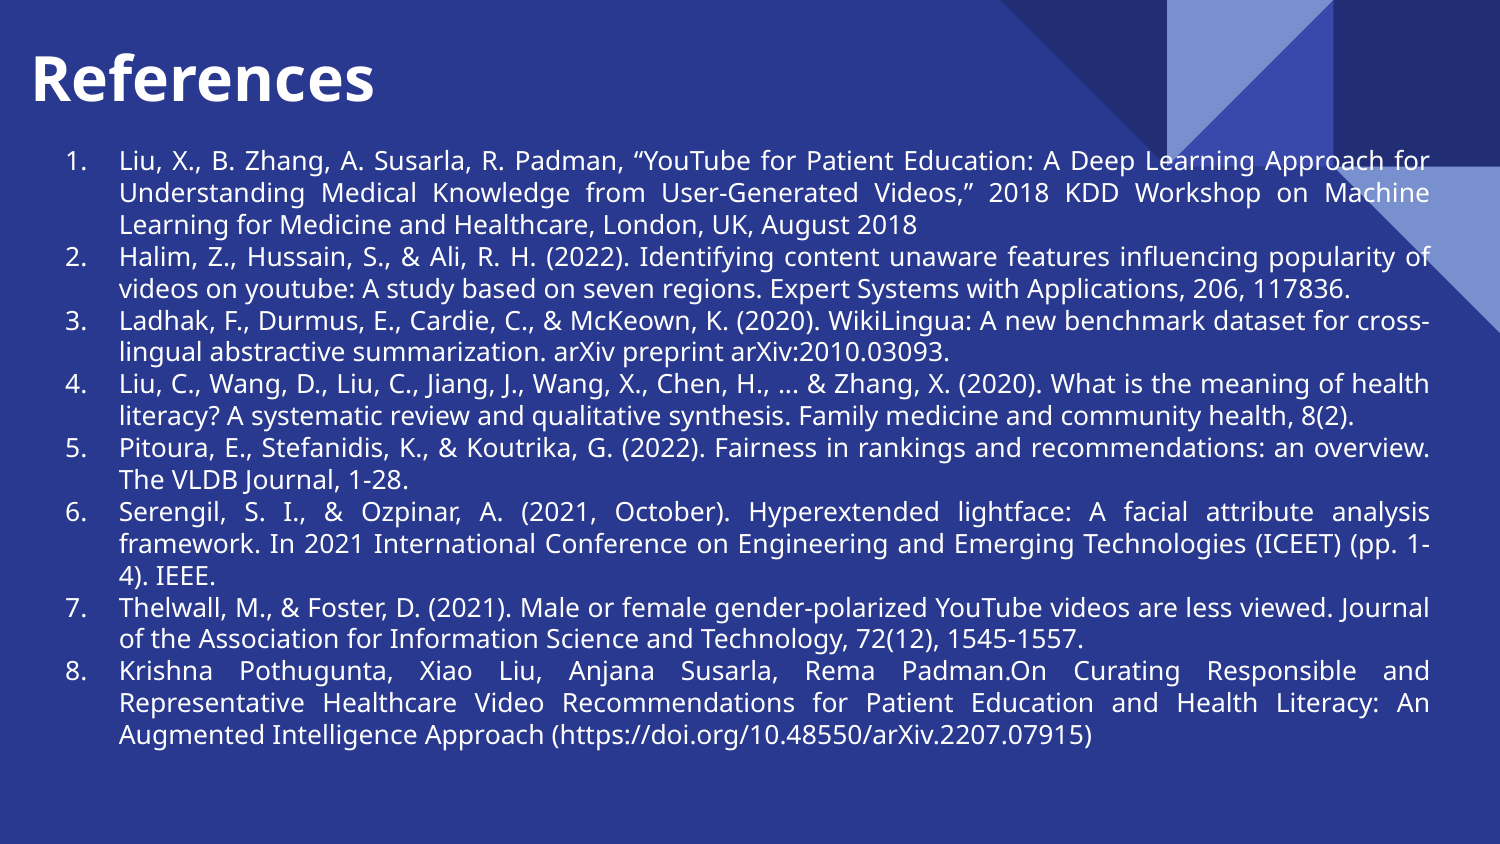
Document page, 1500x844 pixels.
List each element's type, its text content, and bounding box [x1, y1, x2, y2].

title References [15, 19, 1365, 129]
subtitle Liu, X., B. Zhang, A. Susarla, R. Padman, “YouTube for Patient Education: A Deep Learning Approach for Understanding Medical Knowledge from User-Generated Videos,” 2018 KDD Workshop on Machine Learning for Medicine and Healthcare, London, UK, August 2018 Halim, Z., Hussain, S., & Ali, R. H. (2022). Identifying content unaware features influencing popularity of videos on youtube: A study based on seven regions. Expert Systems with Applications, 206, 117836. Ladhak, F., Durmus, E., Cardie, C., & McKeown, K. (2020). WikiLingua: A new benchmark dataset for cross-lingual abstractive summarization. arXiv preprint arXiv:2010.03093. Liu, C., Wang, D., Liu, C., Jiang, J., Wang, X., Chen, H., ... & Zhang, X. (2020). What is the meaning of health literacy? A systematic review and qualitative synthesis. Family medicine and community health, 8(2). Pitoura, E., Stefanidis, K., & Koutrika, G. (2022). Fairness in rankings and recommendations: an overview. The VLDB Journal, 1-28. Serengil, S. I., & Ozpinar, A. (2021, October). Hyperextended lightface: A facial attribute analysis framework. In 2021 International Conference on Engineering and Emerging Technologies (ICEET) (pp. 1-4). IEEE. Thelwall, M., & Foster, D. (2021). Male or female gender-polarized YouTube videos are less viewed. Journal of the Association for Information Science and Technology, 72(12), 1545-1557. Krishna Pothugunta, Xiao Liu, Anjana Susarla, Rema Padman.On Curating Responsible and Representative Healthcare Video Recommendations for Patient Education and Health Literacy: An Augmented Intelligence Approach (https://doi.org/10.48550/arXiv.2207.07915) [35, 129, 1447, 812]
